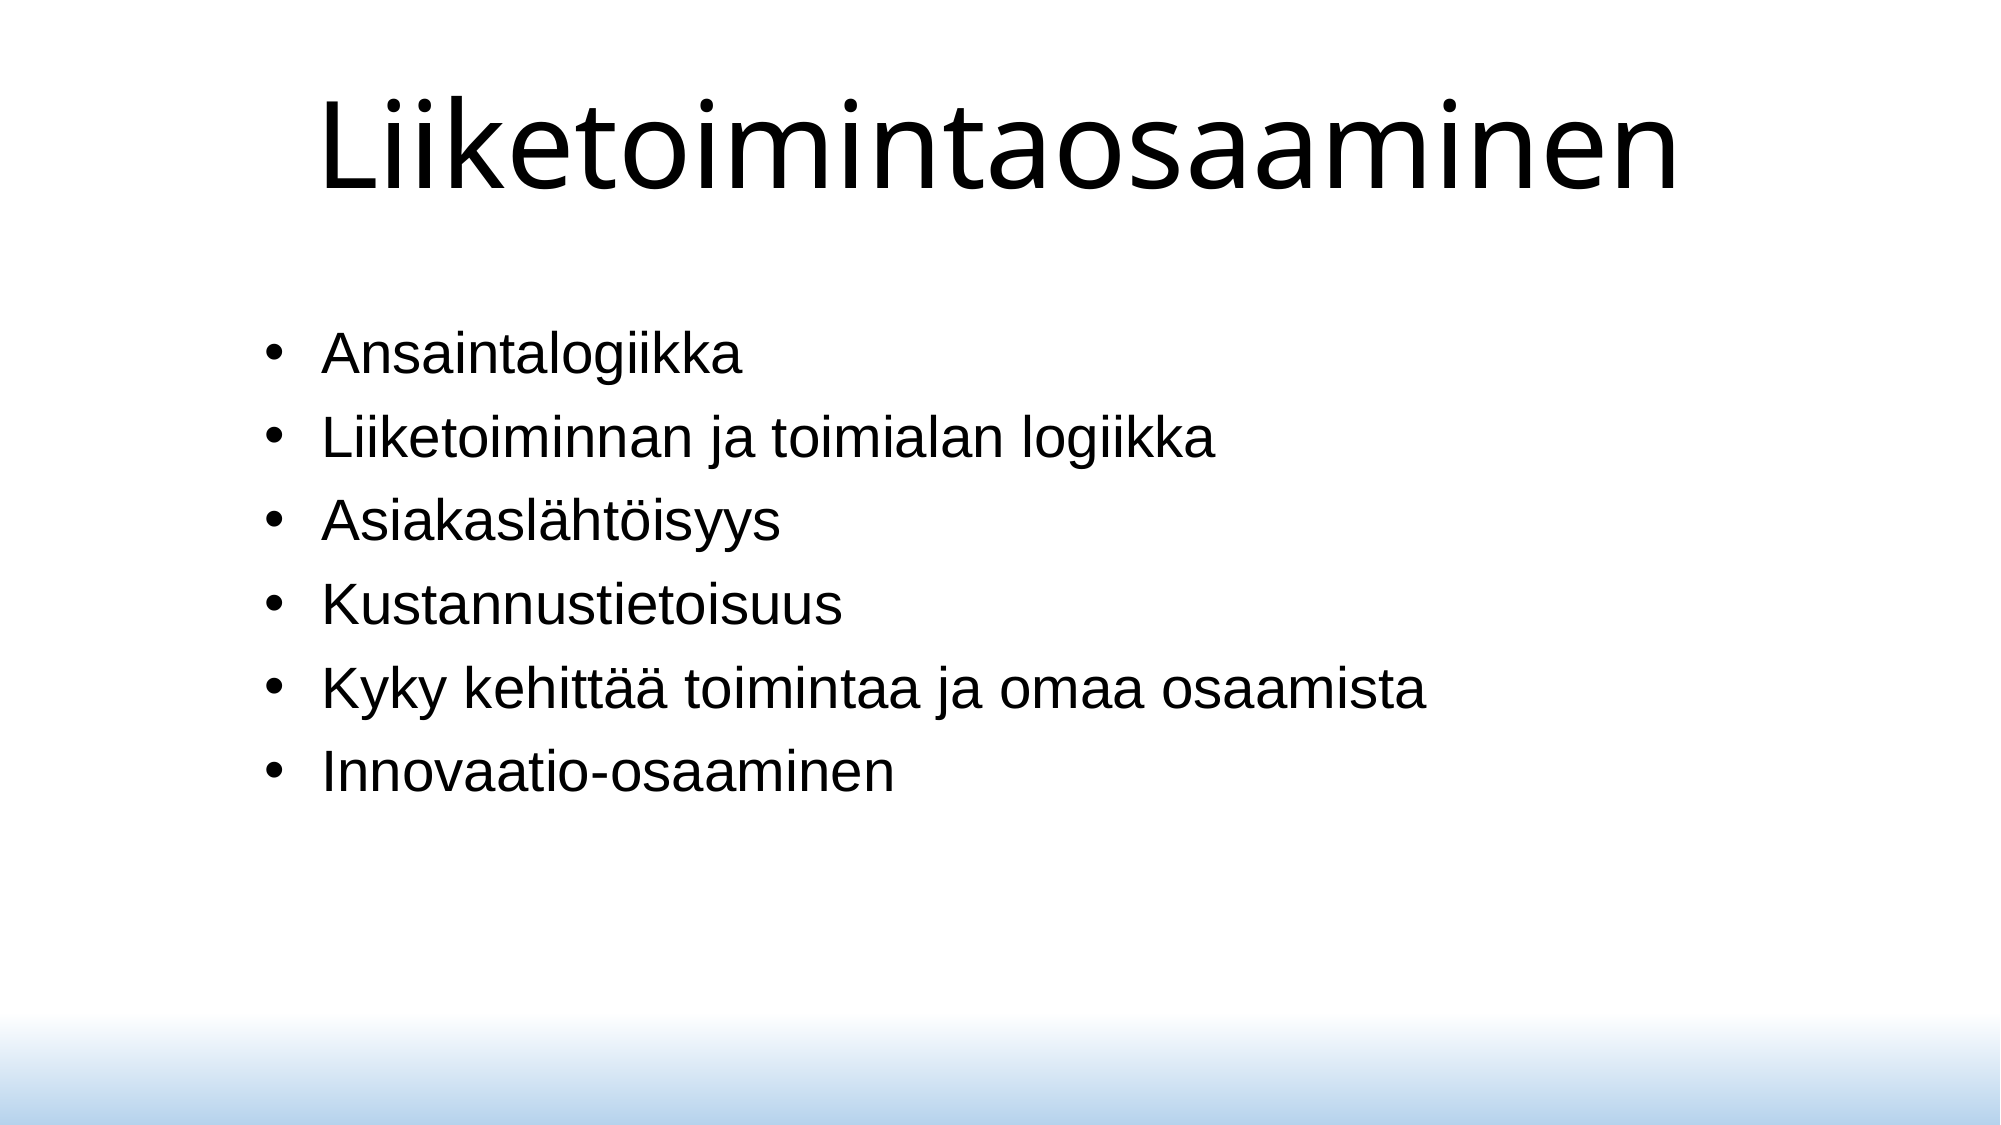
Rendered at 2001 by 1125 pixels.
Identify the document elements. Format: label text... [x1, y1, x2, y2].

subtitle Ansaintalogiikka Liiketoiminnan ja toimialan logiikka Asiakaslähtöisyys Kustannustietoisuus Kyky kehittää toimintaa ja omaa osaamista Innovaatio-osaaminen [249, 315, 1750, 863]
title Liiketoimintaosaaminen [249, 75, 1750, 222]
